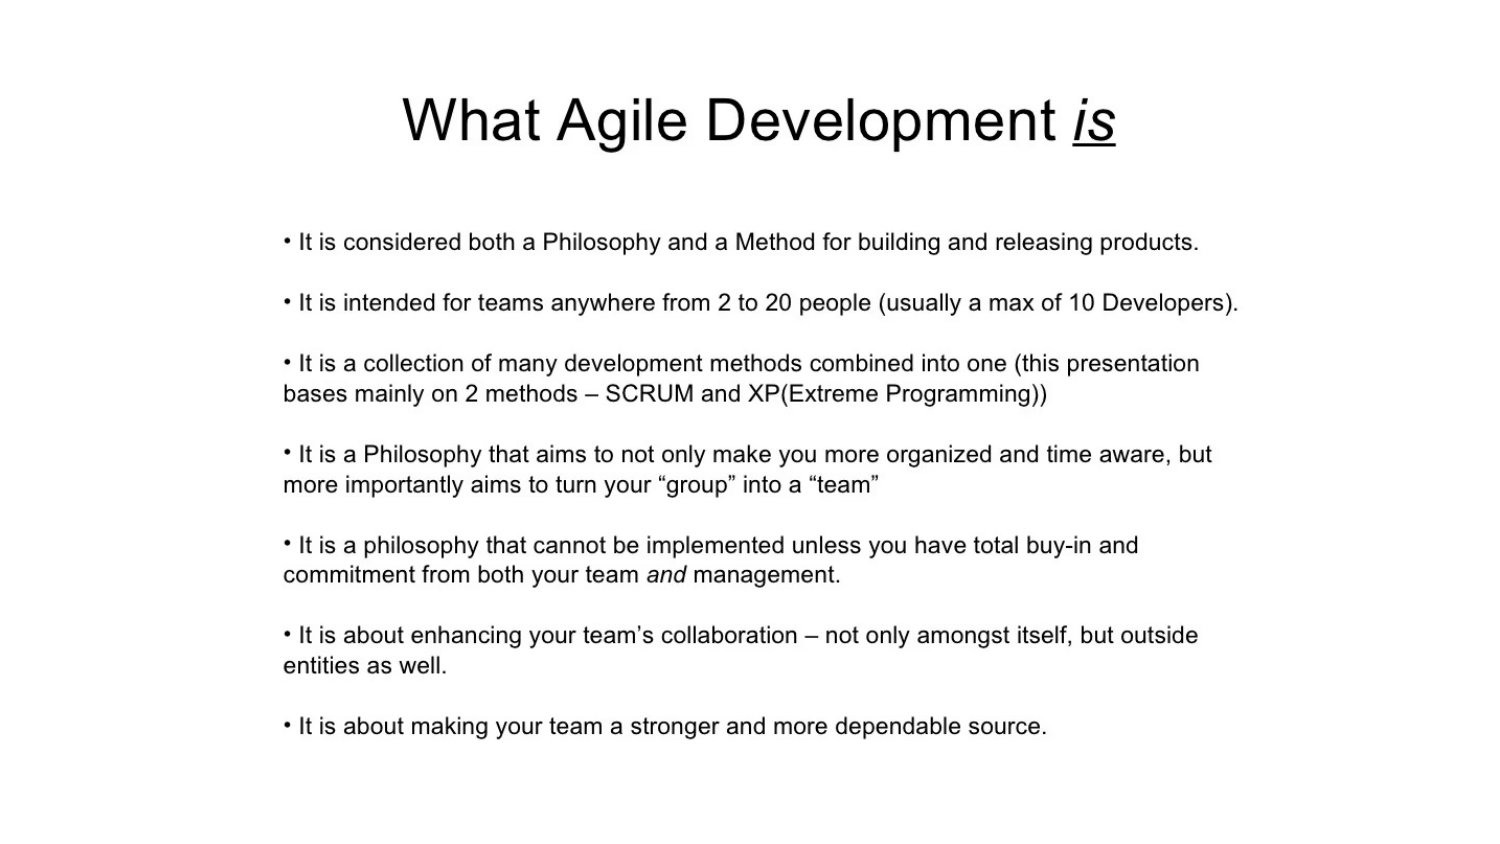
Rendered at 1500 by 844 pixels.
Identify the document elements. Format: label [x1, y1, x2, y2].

picture [224, 20, 1295, 823]
